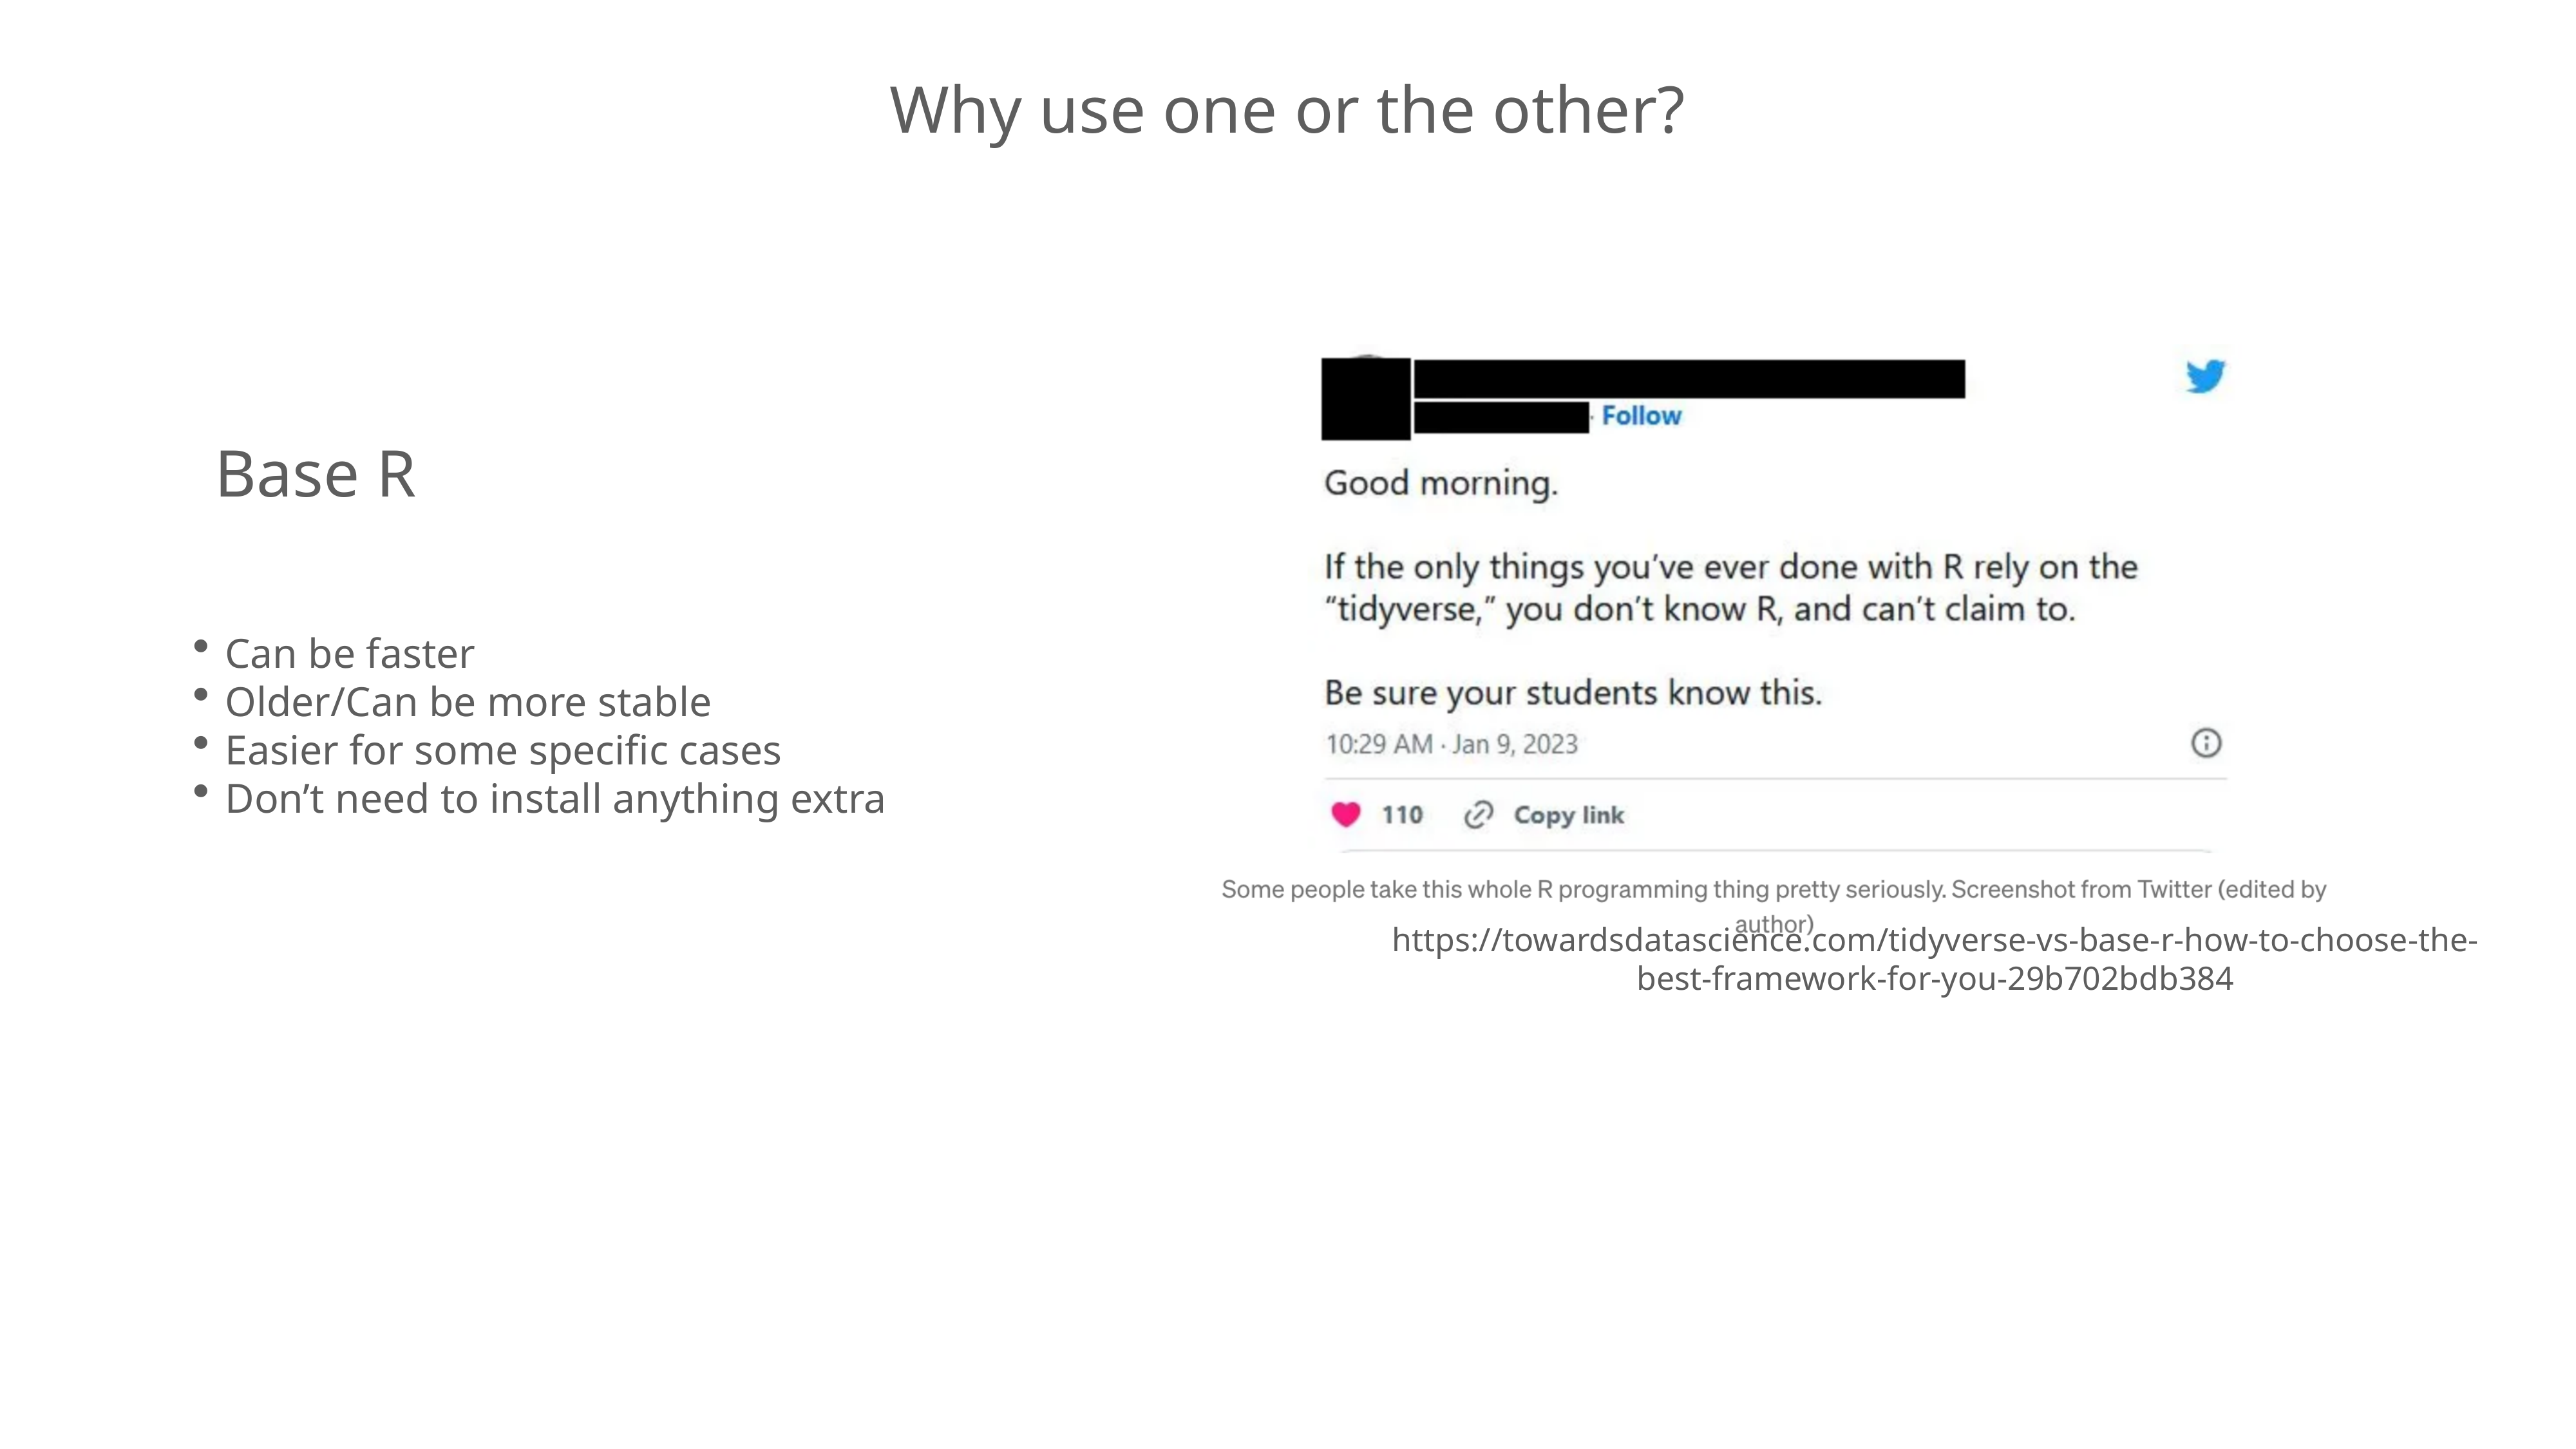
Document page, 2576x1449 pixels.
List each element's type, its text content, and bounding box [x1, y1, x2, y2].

text_box Base R [209, 426, 422, 515]
text_box Can be faster Older/Can be more stable Easier for some specific cases Don’t need to install anything extra [187, 622, 893, 827]
picture [1177, 299, 2359, 969]
text_box Why use one or the other? [884, 63, 1692, 151]
text_box https://towardsdatascience.com/tidyverse-vs-base-r-how-to-choose-the-best-framework-for-you-29b702bdb384 [1358, 914, 2512, 1002]
